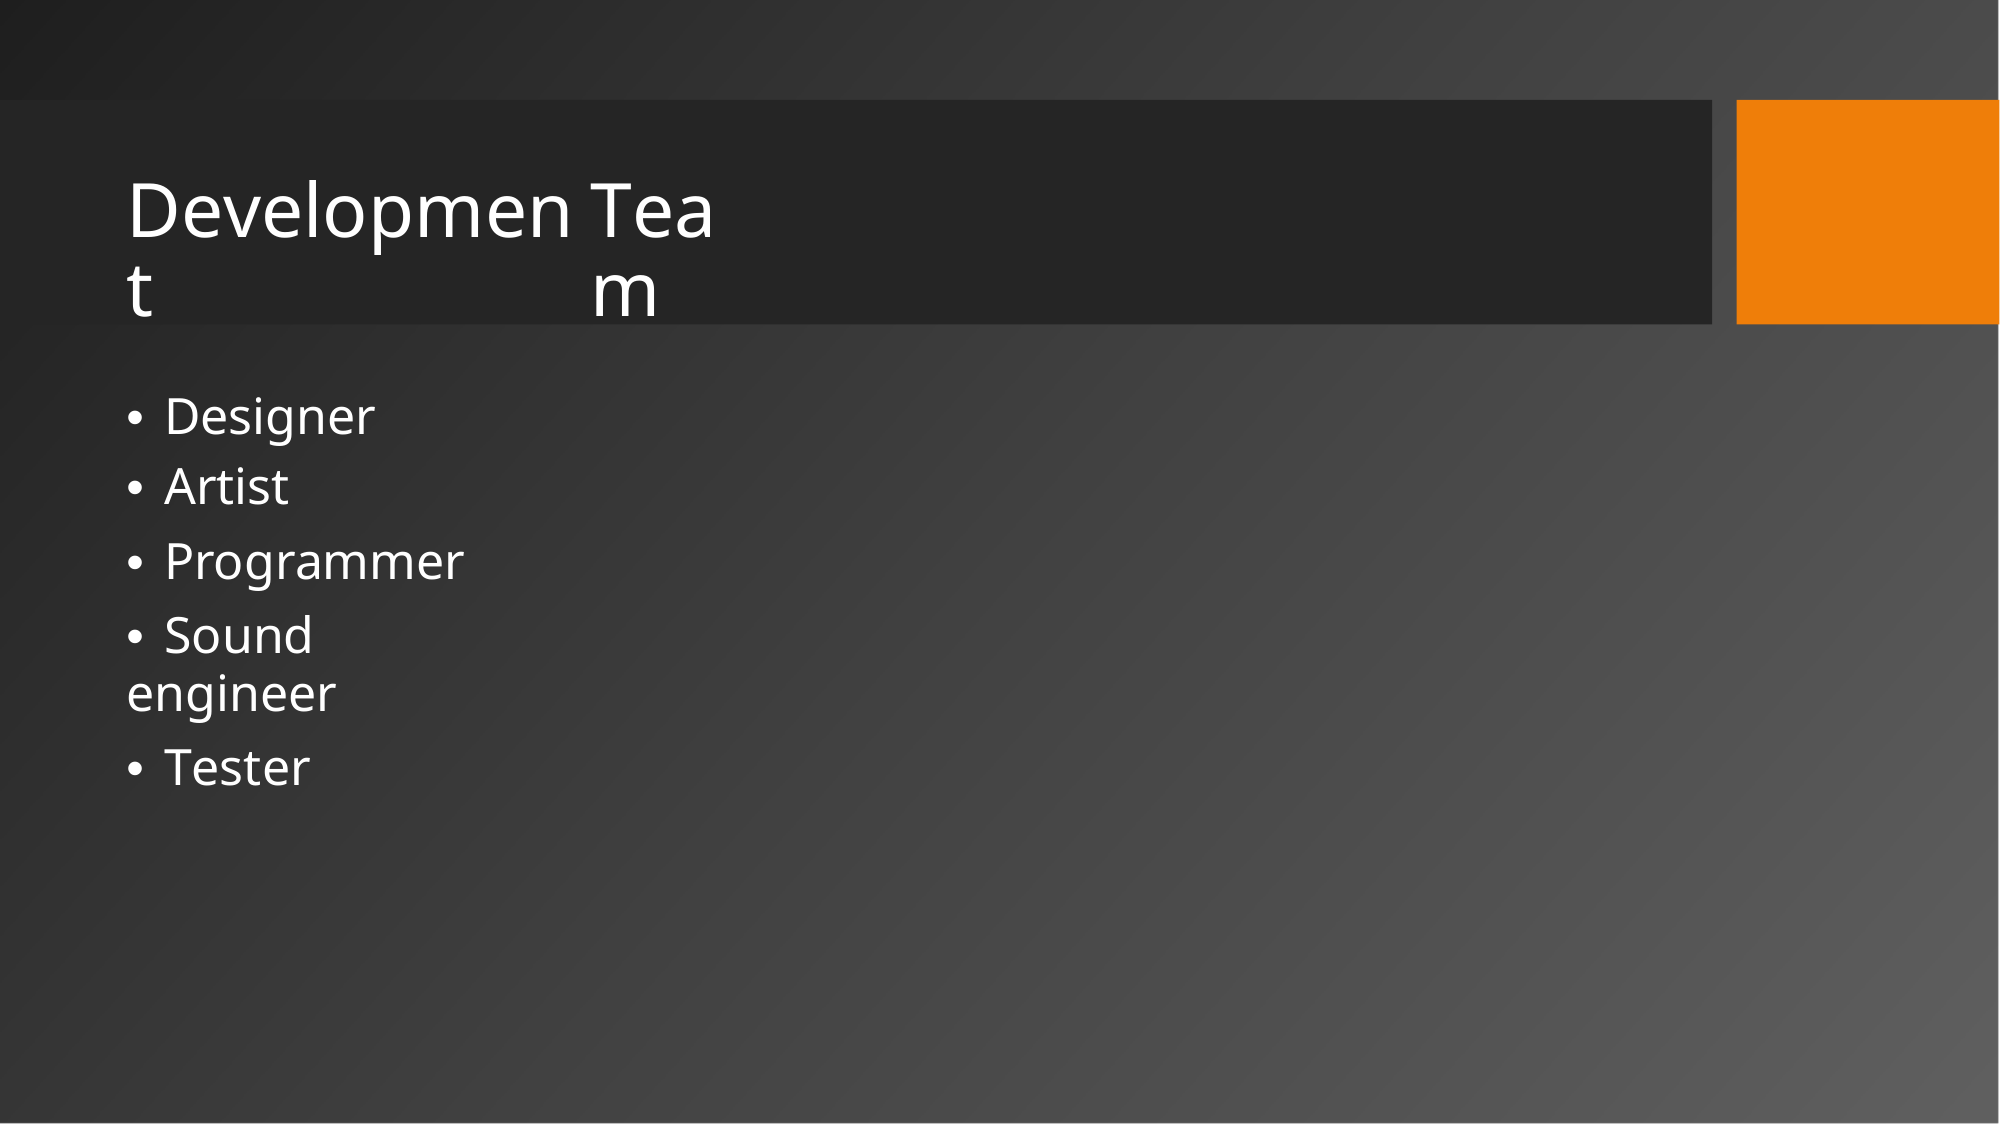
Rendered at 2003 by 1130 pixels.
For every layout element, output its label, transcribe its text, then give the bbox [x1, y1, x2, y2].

text_box [1736, 99, 2000, 325]
text_box • Designer • Artist • Programmer • Sound engineer • Tester [124, 390, 518, 745]
text_box [0, 99, 1713, 325]
text_box Development [124, 172, 583, 252]
text_box Team [588, 172, 781, 252]
text_box [0, 0, 2000, 1125]
